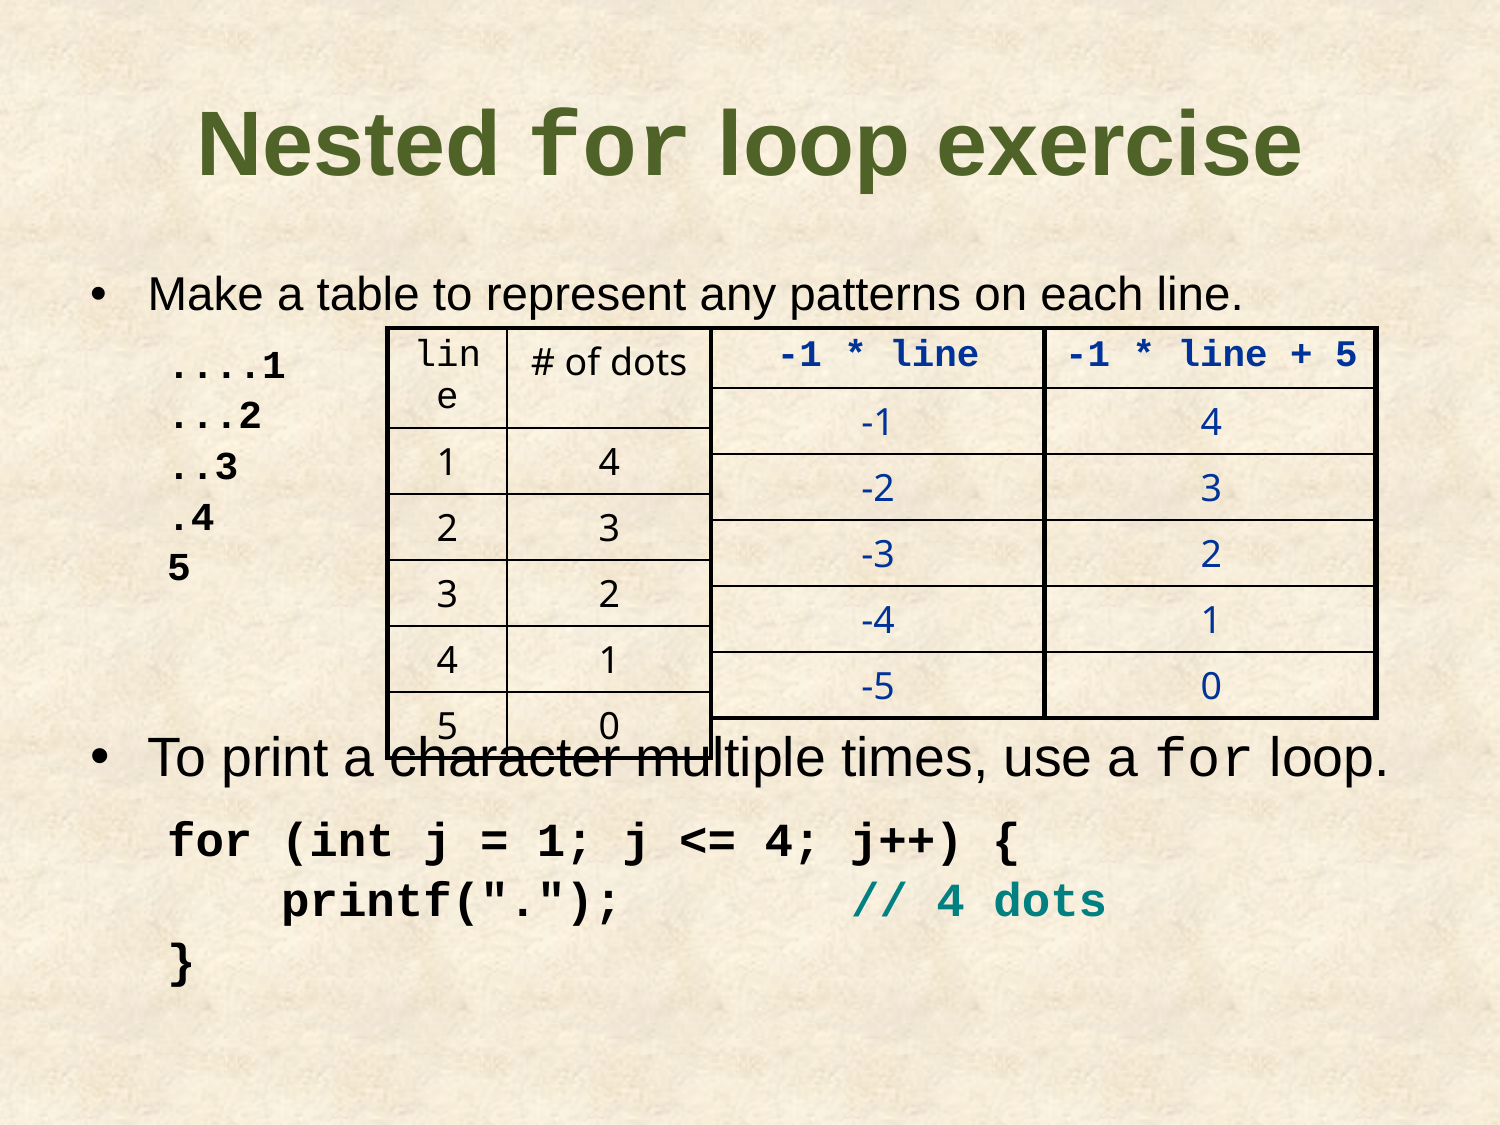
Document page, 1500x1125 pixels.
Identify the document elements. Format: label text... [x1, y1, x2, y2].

table_cell [1045, 653, 1373, 716]
table_cell [713, 521, 1042, 585]
table_cell [713, 587, 1042, 651]
table_cell 0 [508, 693, 709, 756]
table_header # of dots [508, 330, 709, 427]
table_cell 1 [390, 429, 506, 493]
table_cell [713, 455, 1042, 519]
table_header line [390, 330, 506, 427]
table_cell [1045, 521, 1373, 585]
table_header [713, 330, 1042, 387]
table_cell [713, 389, 1042, 453]
table_cell 4 [390, 627, 506, 691]
table_cell [713, 653, 1042, 716]
table_cell [1045, 389, 1373, 453]
table_cell [1045, 455, 1373, 519]
table_cell 1 [508, 627, 709, 691]
list Make a table to represent any patterns on each line. ....1 ...2 ..3 .4 5 To print a character multiple times, use a for loop. for (int j = 1; j <= 4; j++) { printf("."); // 4 dots } [75, 262, 1425, 1005]
table_cell 2 [508, 561, 709, 625]
table_cell 3 [390, 561, 506, 625]
table_cell 4 [508, 429, 709, 493]
table_cell [1045, 587, 1373, 651]
title Nested for loop exercise [75, 45, 1425, 233]
table_cell 5 [390, 693, 506, 756]
table_header [1045, 330, 1373, 387]
table_cell 3 [508, 495, 709, 559]
table_cell 2 [390, 495, 506, 559]
